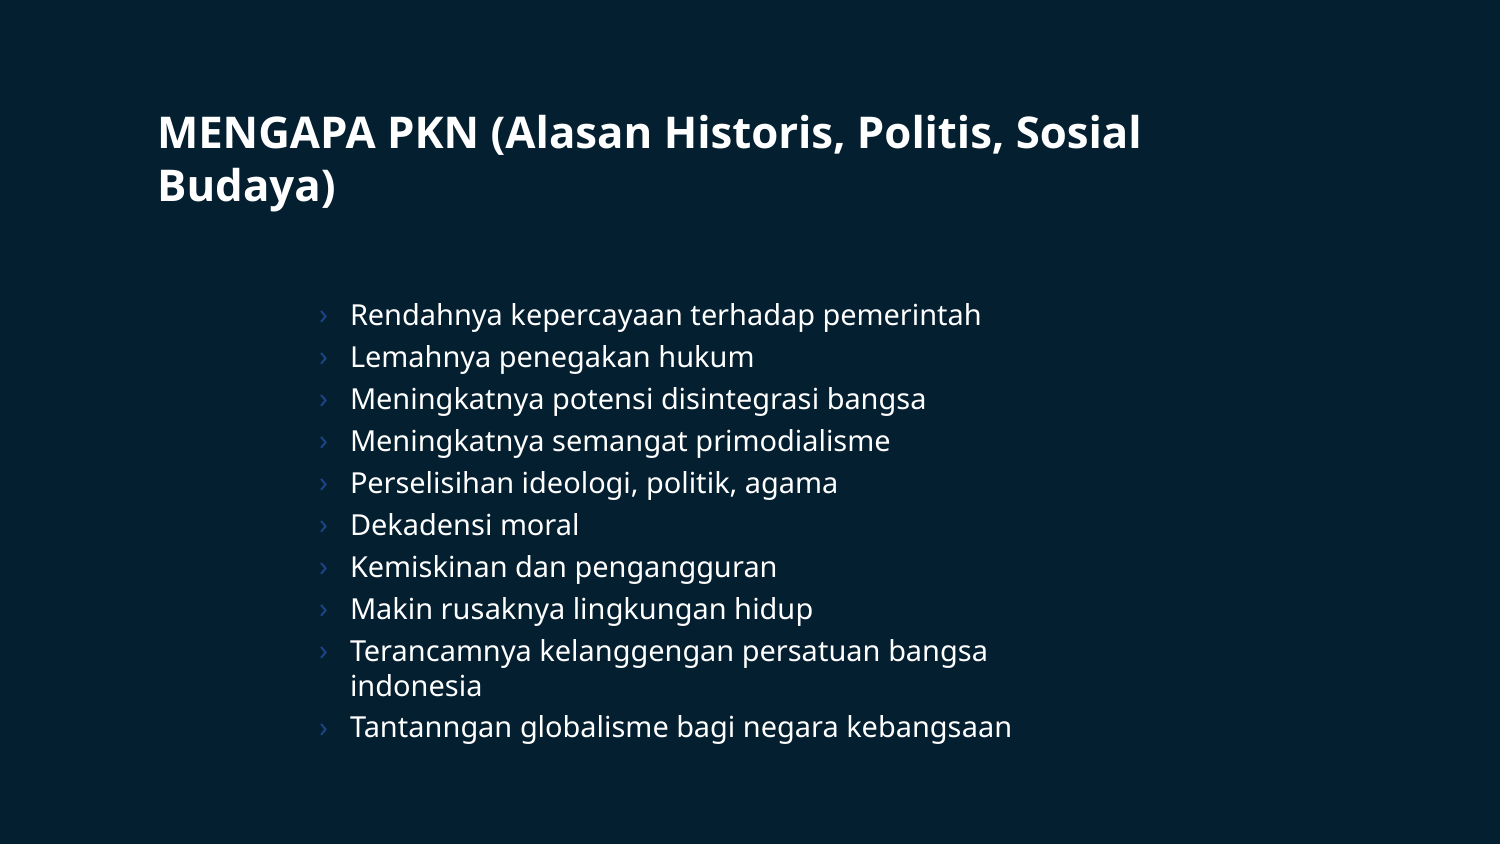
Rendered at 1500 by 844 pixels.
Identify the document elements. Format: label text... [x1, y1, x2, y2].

title MENGAPA PKN (Alasan Historis, Politis, Sosial Budaya) [142, 114, 1183, 202]
list Rendahnya kepercayaan terhadap pemerintah Lemahnya penegakan hukum Meningkatnya potensi disintegrasi bangsa Meningkatnya semangat primodialisme Perselisihan ideologi, politik, agama Dekadensi moral Kemiskinan dan pengangguran Makin rusaknya lingkungan hidup Terancamnya kelanggengan persatuan bangsa indonesia Tantanngan globalisme bagi negara kebangsaan [293, 281, 1097, 760]
